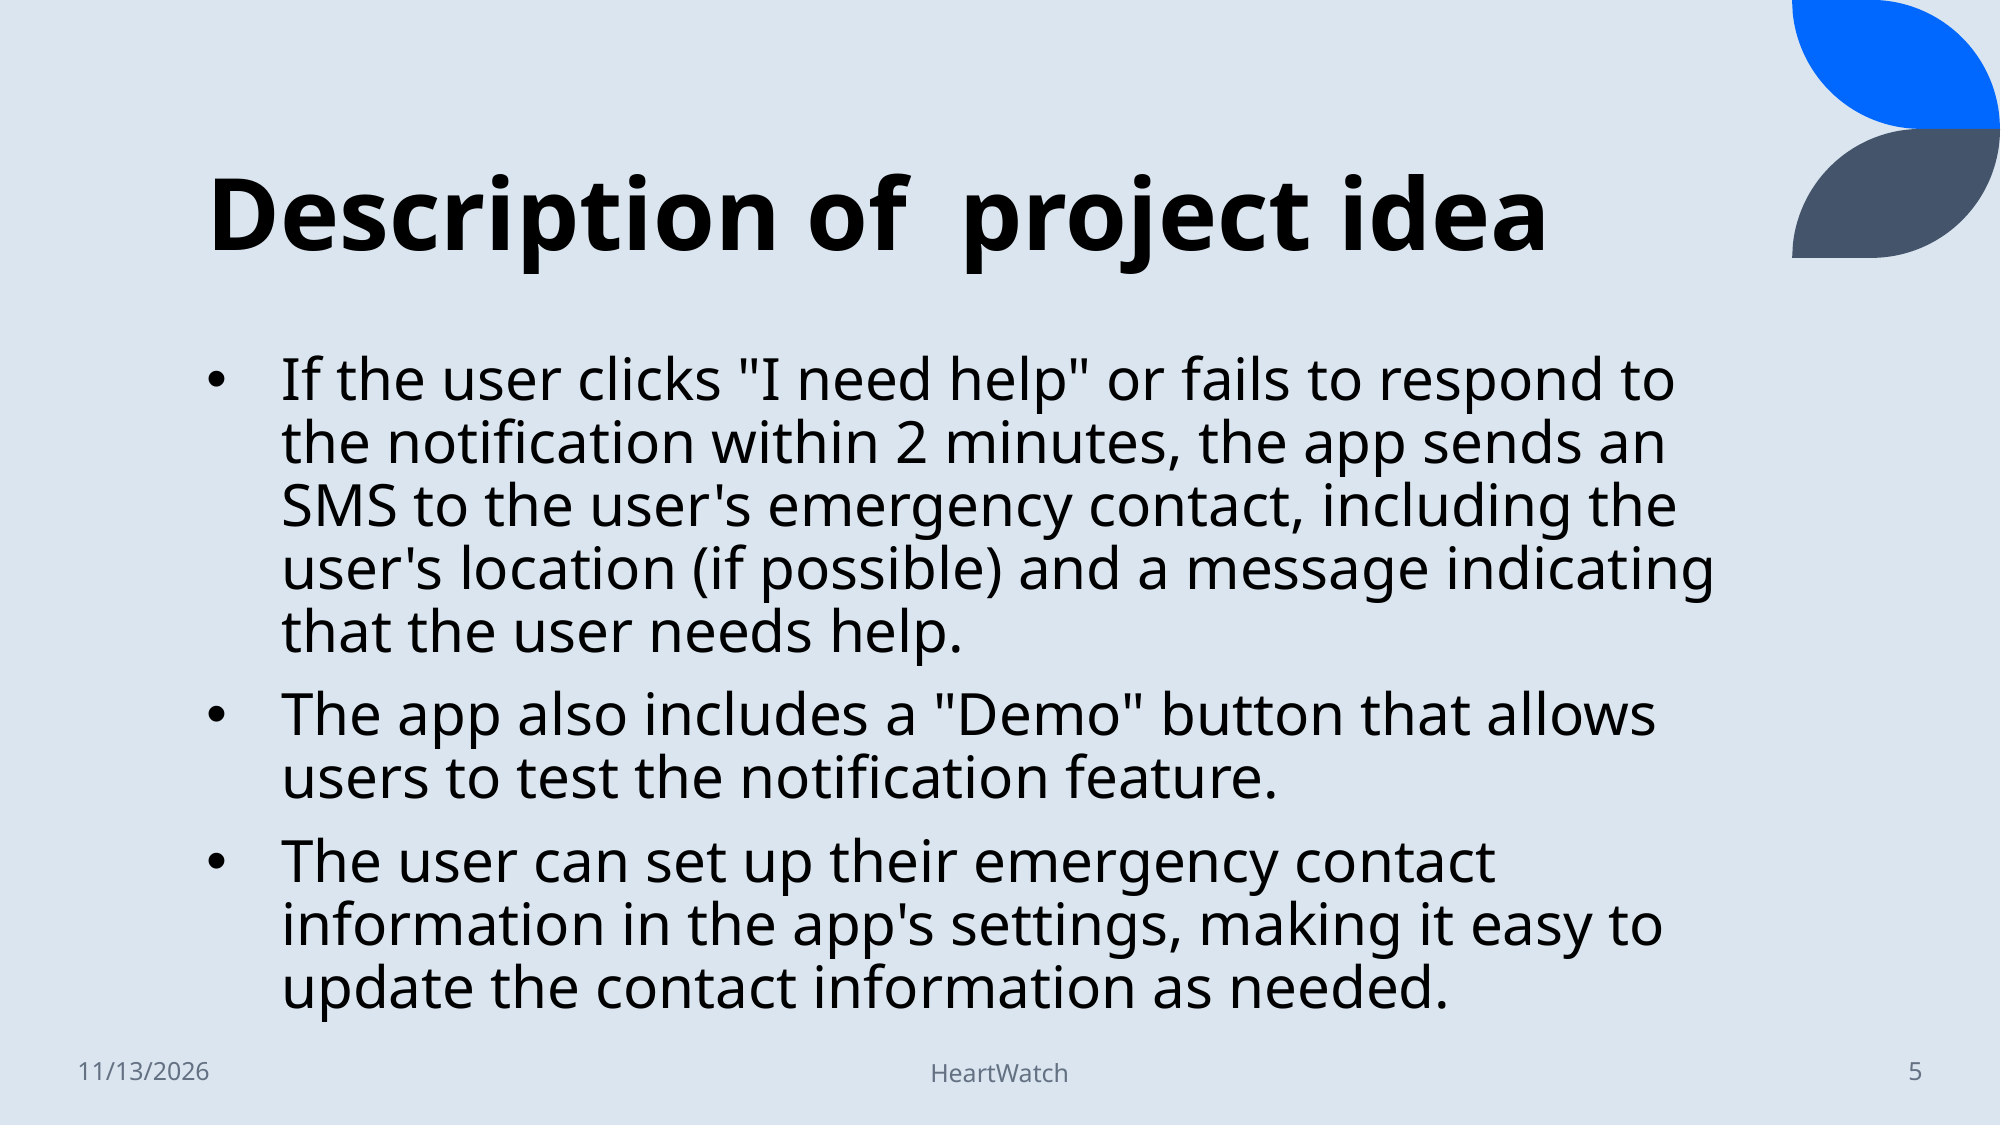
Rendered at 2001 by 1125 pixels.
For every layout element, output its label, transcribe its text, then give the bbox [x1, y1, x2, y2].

list If the user clicks "I need help" or fails to respond to the notification within 2 minutes, the app sends an SMS to the user's emergency contact, including the user's location (if possible) and a message indicating that the user needs help. The app also includes a "Demo" button that allows users to test the notification feature. The user can set up their emergency contact information in the app's settings, making it easy to update the contact information as needed. [191, 342, 1796, 895]
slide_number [62, 1042, 342, 1103]
footer HeartWatch [662, 1042, 1338, 1103]
title Description of project idea [191, 62, 1796, 280]
slide_number 5 [1665, 1042, 1938, 1103]
